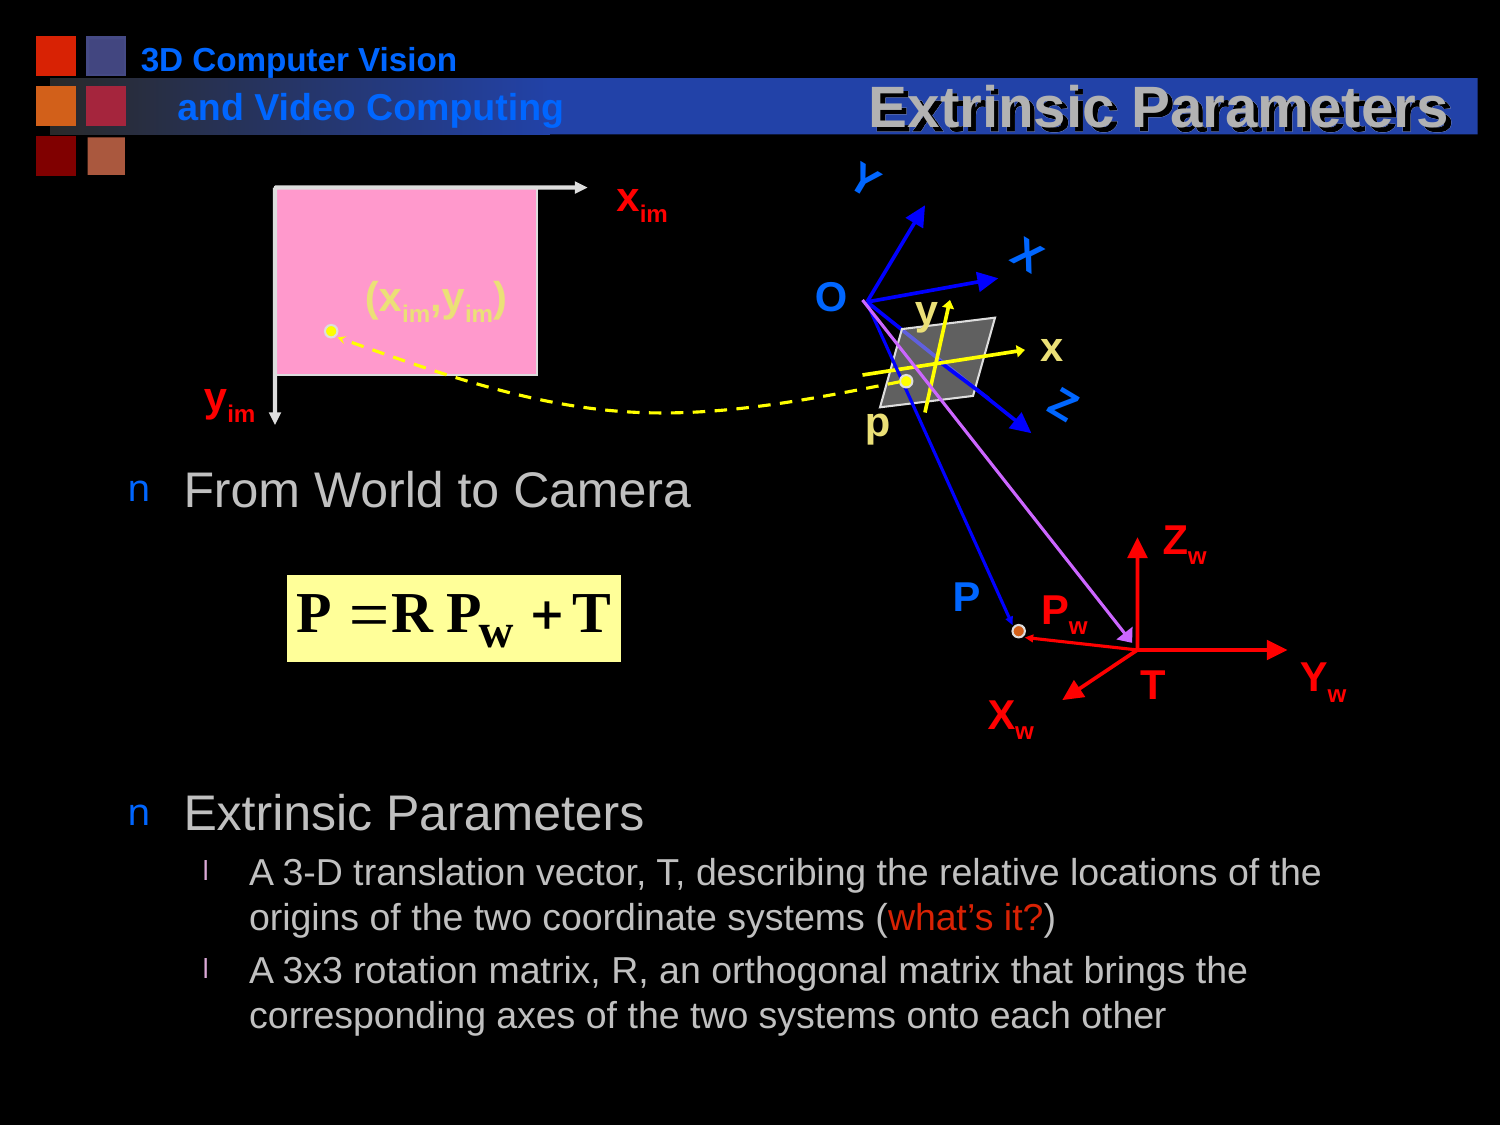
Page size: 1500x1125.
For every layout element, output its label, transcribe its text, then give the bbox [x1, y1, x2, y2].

title Extrinsic Parameters [824, 46, 1495, 148]
list From World to Camera Extrinsic Parameters A 3-D translation vector, T, describing the relative locations of the origins of the two coordinate systems (what’s it?) A 3x3 rotation matrix, R, an orthogonal matrix that brings the corresponding axes of the two systems onto each other [111, 449, 1401, 1051]
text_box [187, 162, 1363, 738]
